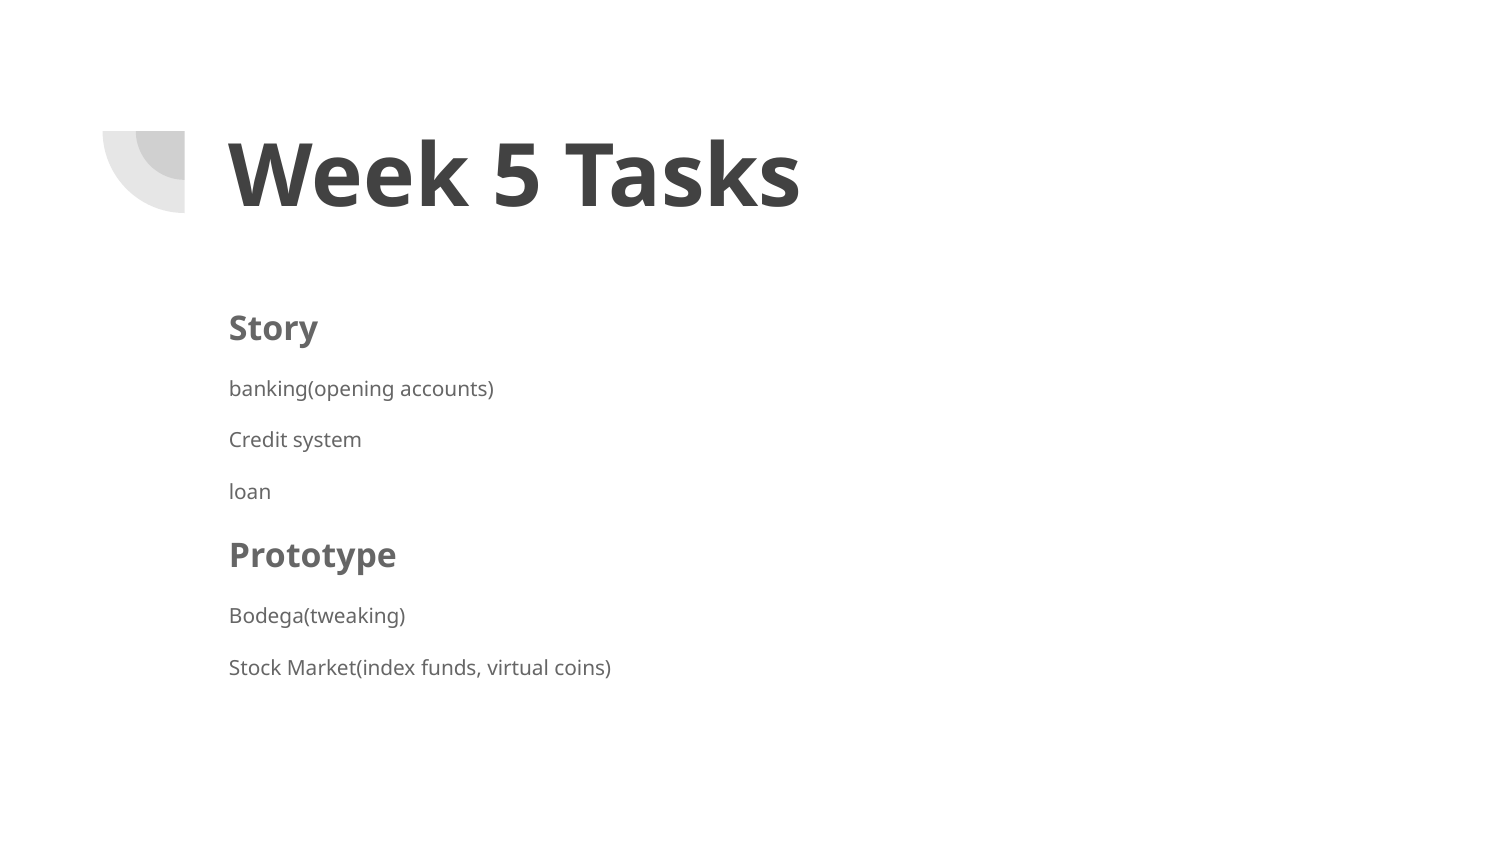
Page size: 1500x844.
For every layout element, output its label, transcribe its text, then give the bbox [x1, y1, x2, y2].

title Week 5 Tasks [213, 98, 1368, 263]
list Story banking(opening accounts) Credit system loan Prototype Bodega(tweaking) Stock Market(index funds, virtual coins) [213, 282, 1368, 700]
